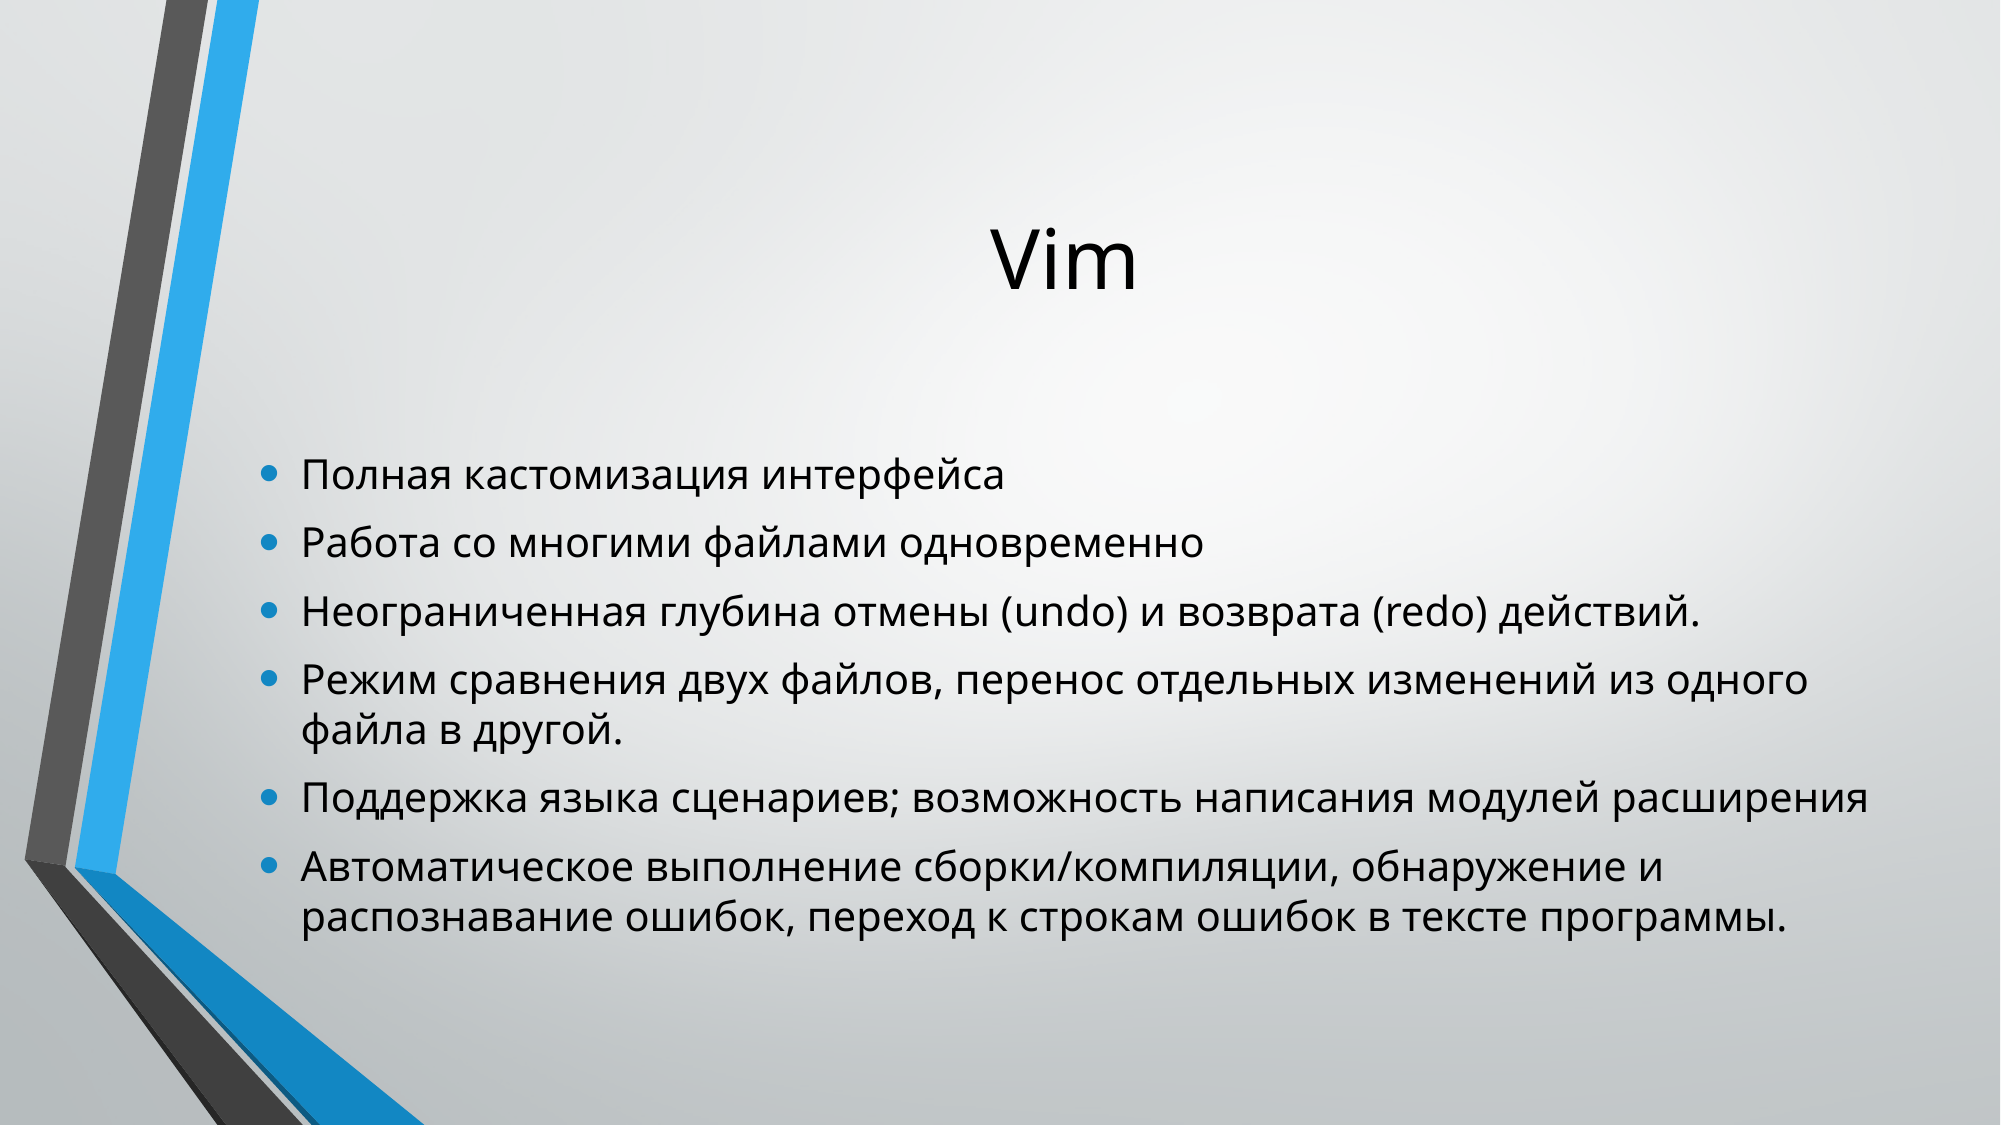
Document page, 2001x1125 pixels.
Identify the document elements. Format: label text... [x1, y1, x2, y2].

title Vim [243, 112, 1887, 400]
list Полная кастомизация интерфейса Работа со многими файлами одновременно Неограниченная глубина отмены (undo) и возврата (redo) действий. Режим сравнения двух файлов, перенос отдельных изменений из одного файла в другой. Поддержка языка сценариев; возможность написания модулей расширения Автоматическое выполнение сборки/компиляции, обнаружение и распознавание ошибок, переход к строкам ошибок в тексте программы. [243, 437, 1887, 950]
